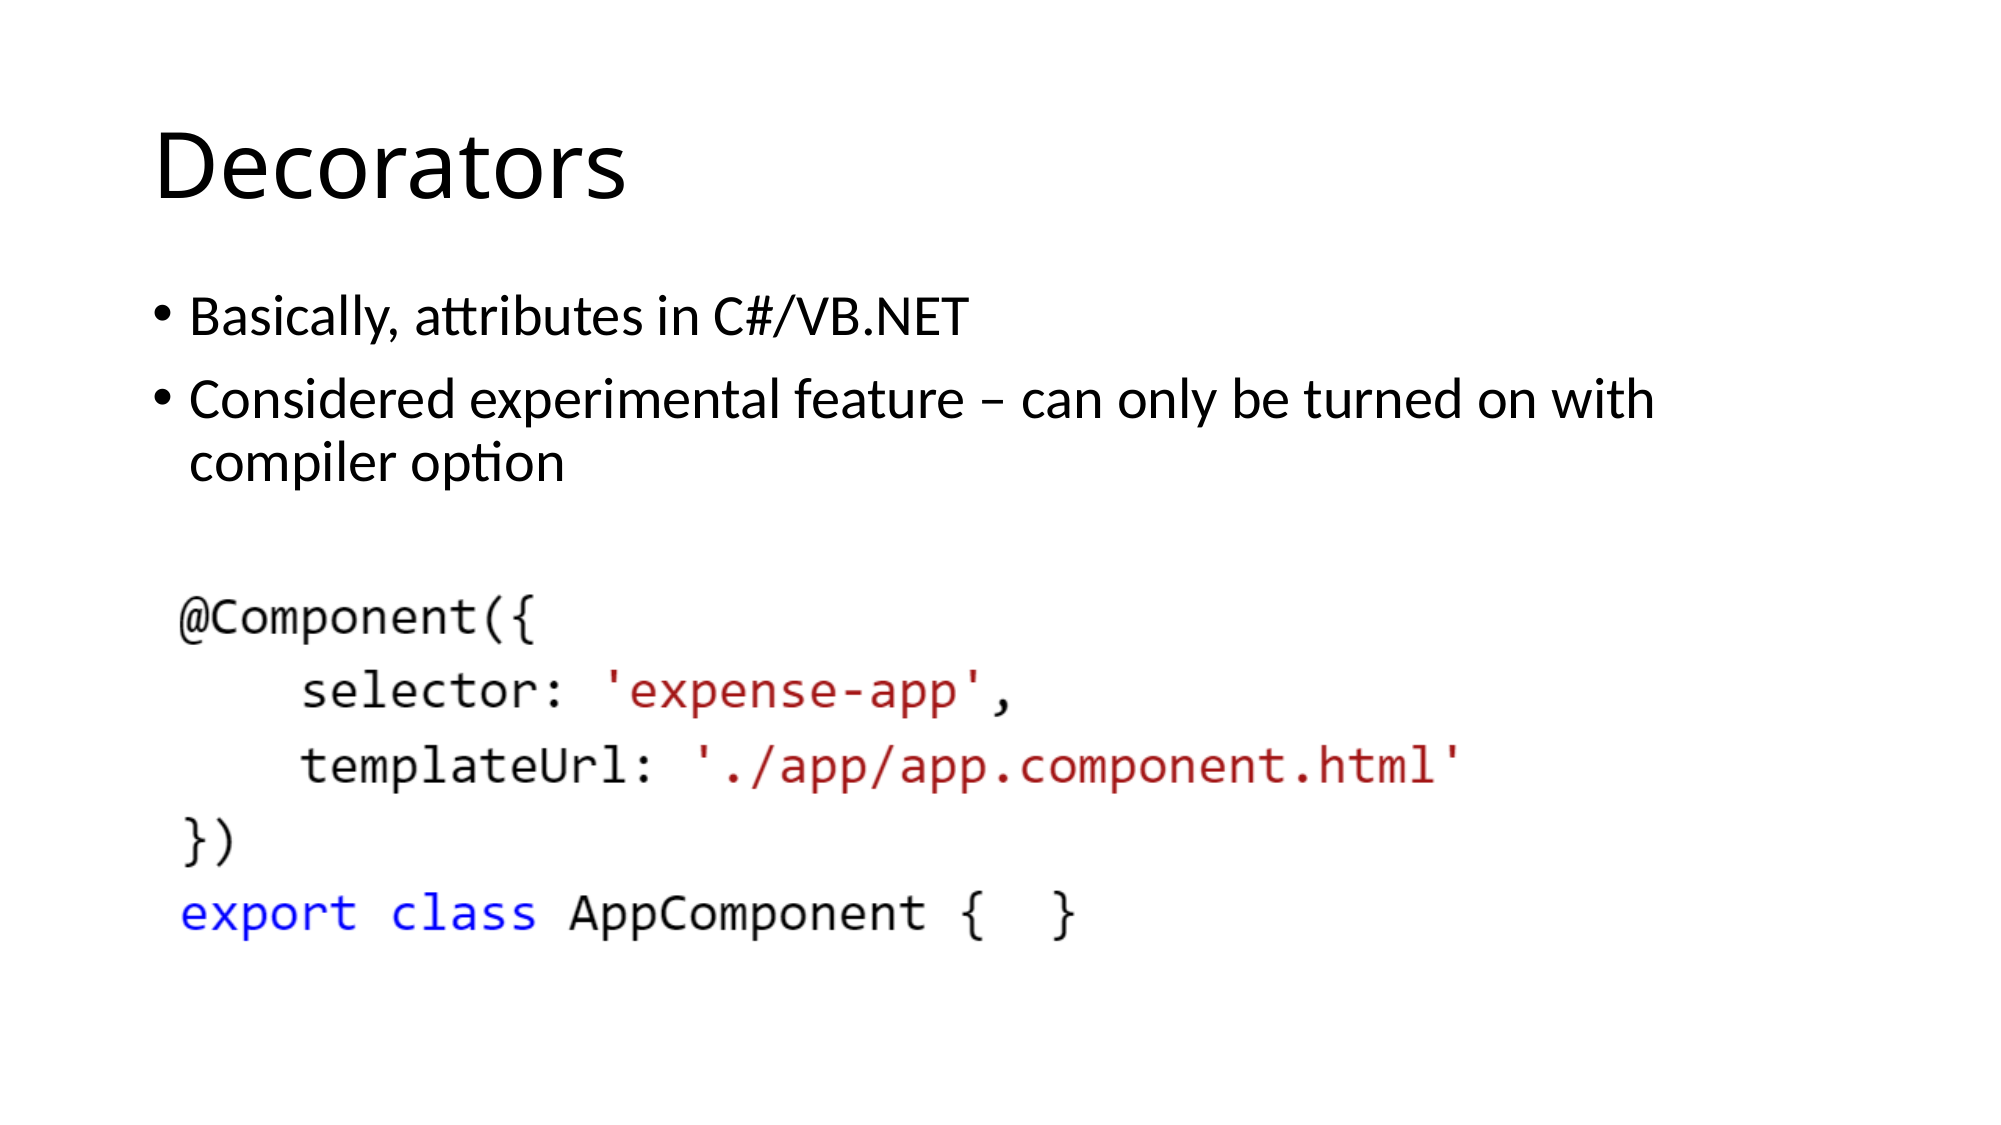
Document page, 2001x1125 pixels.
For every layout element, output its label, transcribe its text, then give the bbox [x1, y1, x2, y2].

title Decorators [137, 59, 1863, 277]
picture [171, 587, 1483, 960]
list Basically, attributes in C#/VB.NET Considered experimental feature – can only be turned on with compiler option [137, 277, 1863, 1014]
